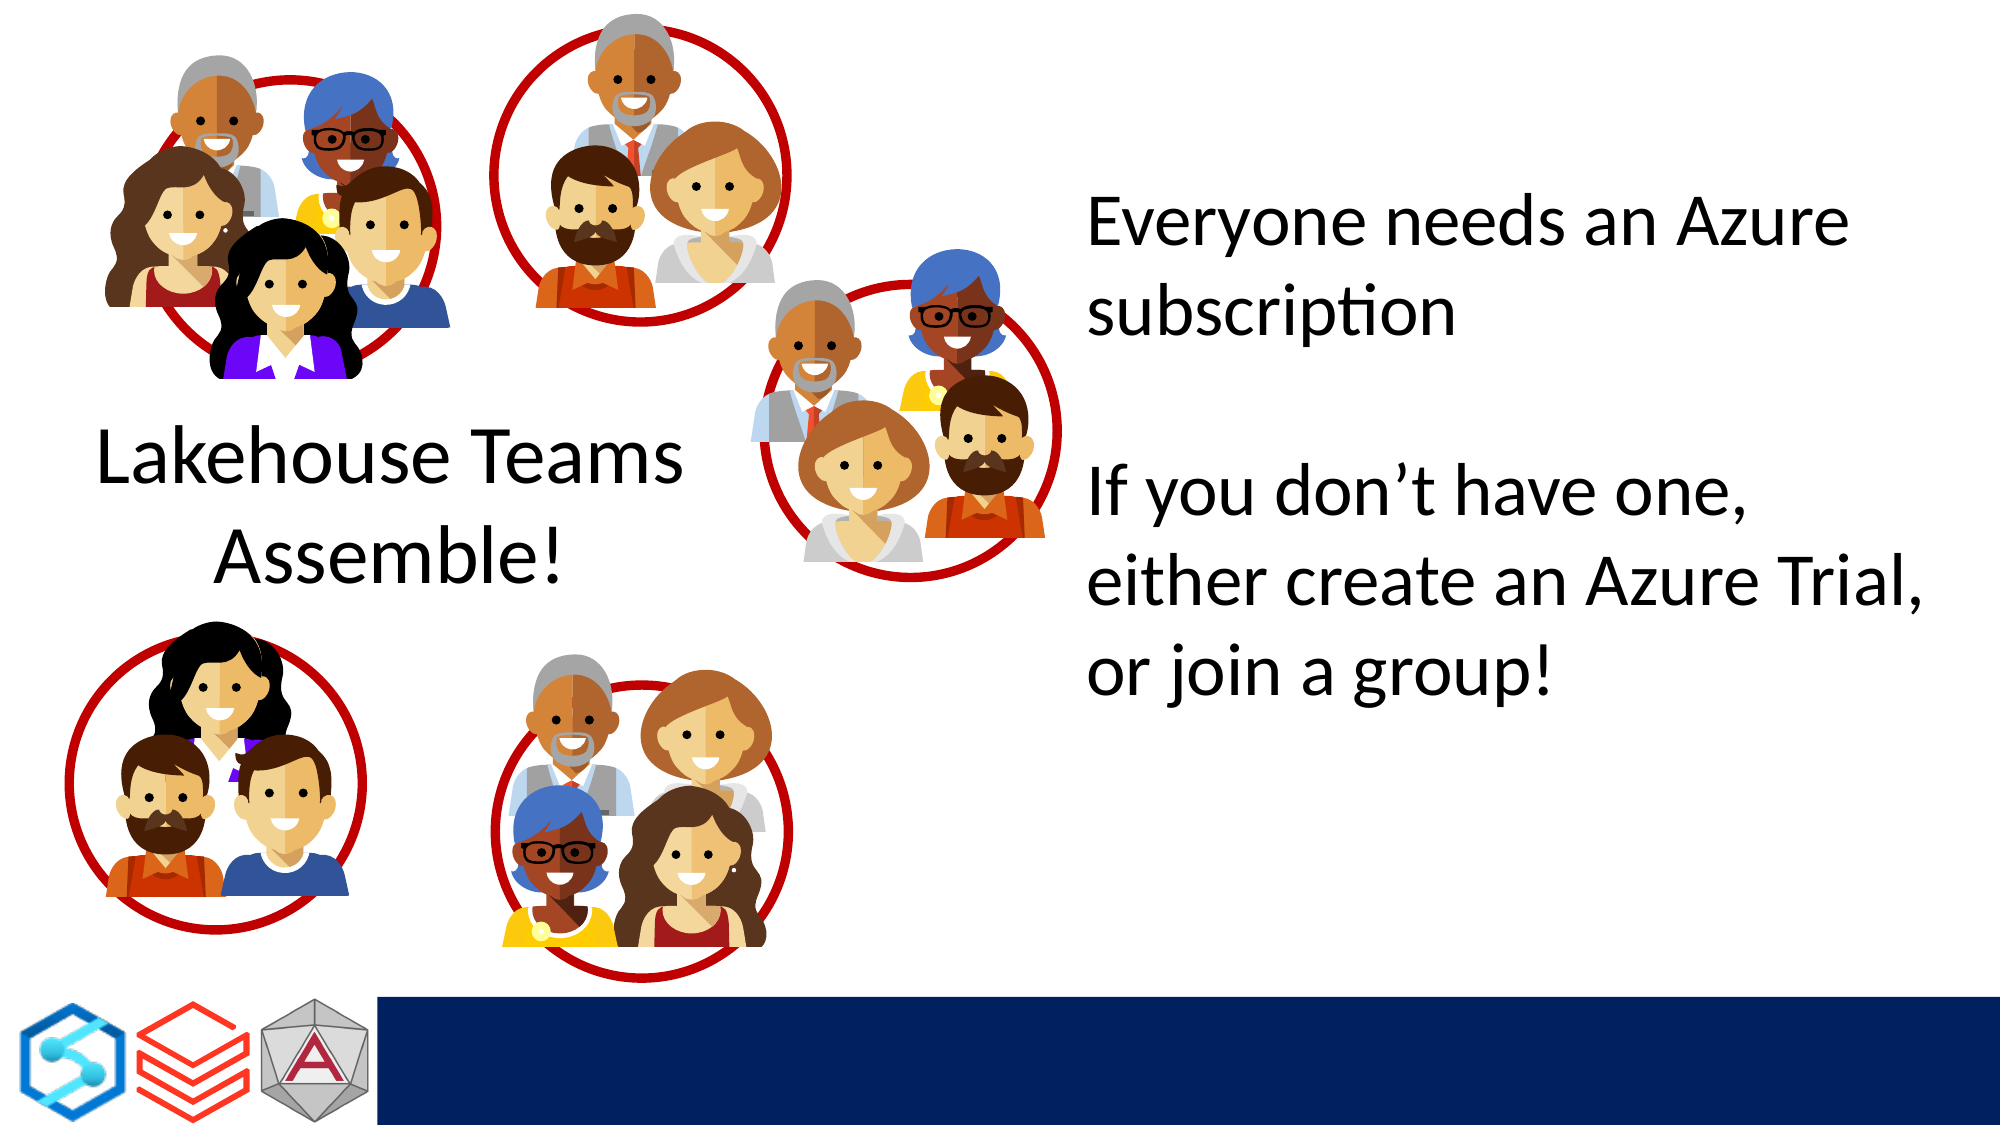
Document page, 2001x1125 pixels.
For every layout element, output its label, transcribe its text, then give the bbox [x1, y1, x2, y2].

text_box [364, 328, 398, 355]
text_box [492, 54, 556, 261]
text_box [768, 777, 790, 909]
picture [13, 1003, 133, 1122]
text_box [418, 152, 424, 163]
text_box Lakehouse Teams Assemble! [41, 393, 739, 608]
text_box [1025, 337, 1046, 372]
text_box Everyone needs an Azure subscription If you don’t have one, either create an Azure Trial, or join a group! [1071, 162, 1963, 718]
text_box [297, 660, 364, 841]
text_box [708, 44, 777, 119]
text_box [763, 442, 789, 515]
picture [102, 52, 453, 379]
picture [490, 651, 779, 947]
text_box [166, 307, 200, 344]
picture [251, 997, 377, 1124]
picture [520, 11, 1058, 562]
picture [91, 619, 352, 897]
text_box [121, 896, 312, 931]
text_box [549, 947, 734, 980]
text_box [575, 283, 737, 324]
text_box [68, 660, 134, 863]
text_box [842, 538, 1013, 579]
